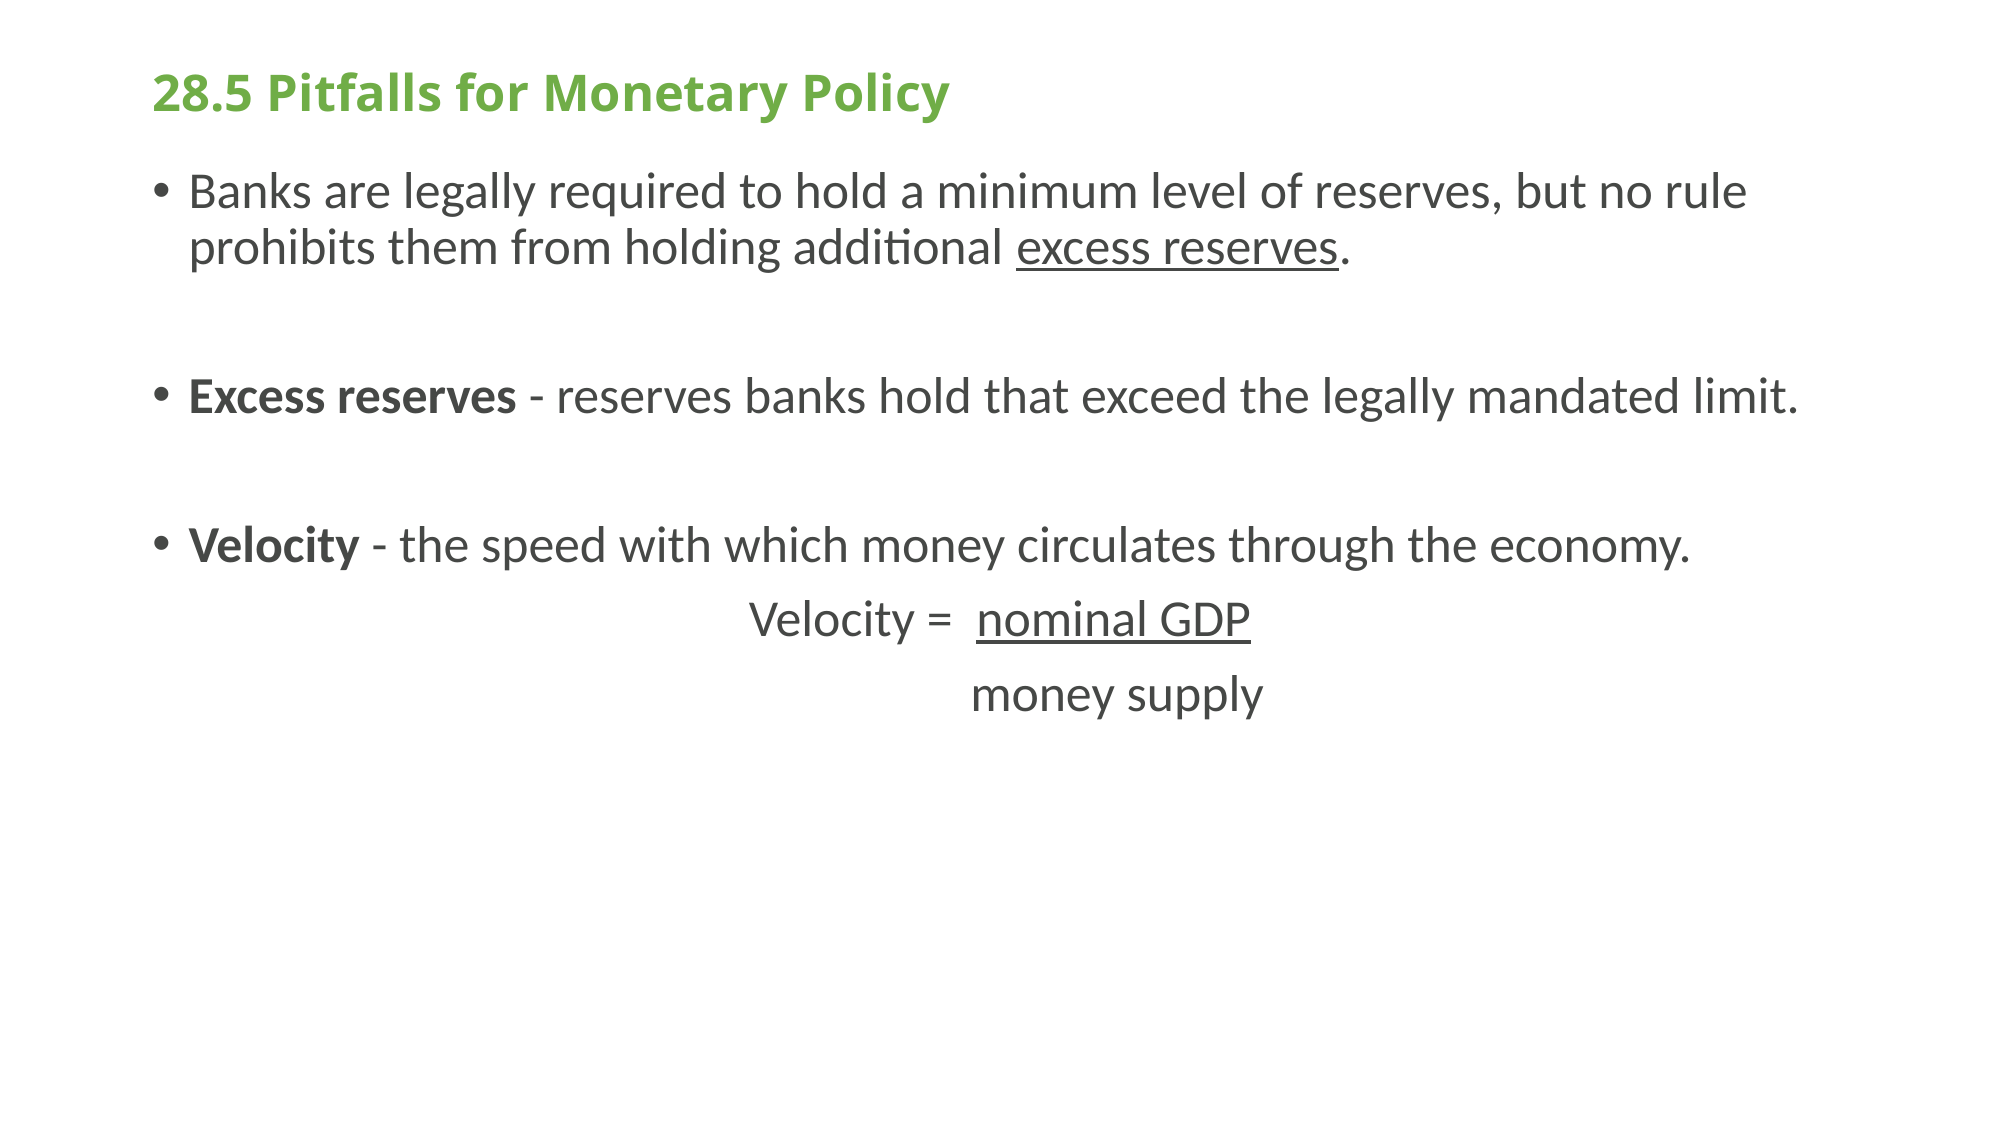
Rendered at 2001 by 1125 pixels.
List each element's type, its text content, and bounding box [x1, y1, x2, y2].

title 28.5 Pitfalls for Monetary Policy [137, 59, 1863, 130]
list Banks are legally required to hold a minimum level of reserves, but no rule prohibits them from holding additional excess reserves. Excess reserves - reserves banks hold that exceed the legally mandated limit. Velocity - the speed with which money circulates through the economy. Velocity = nominal GDP money supply [137, 156, 1863, 780]
